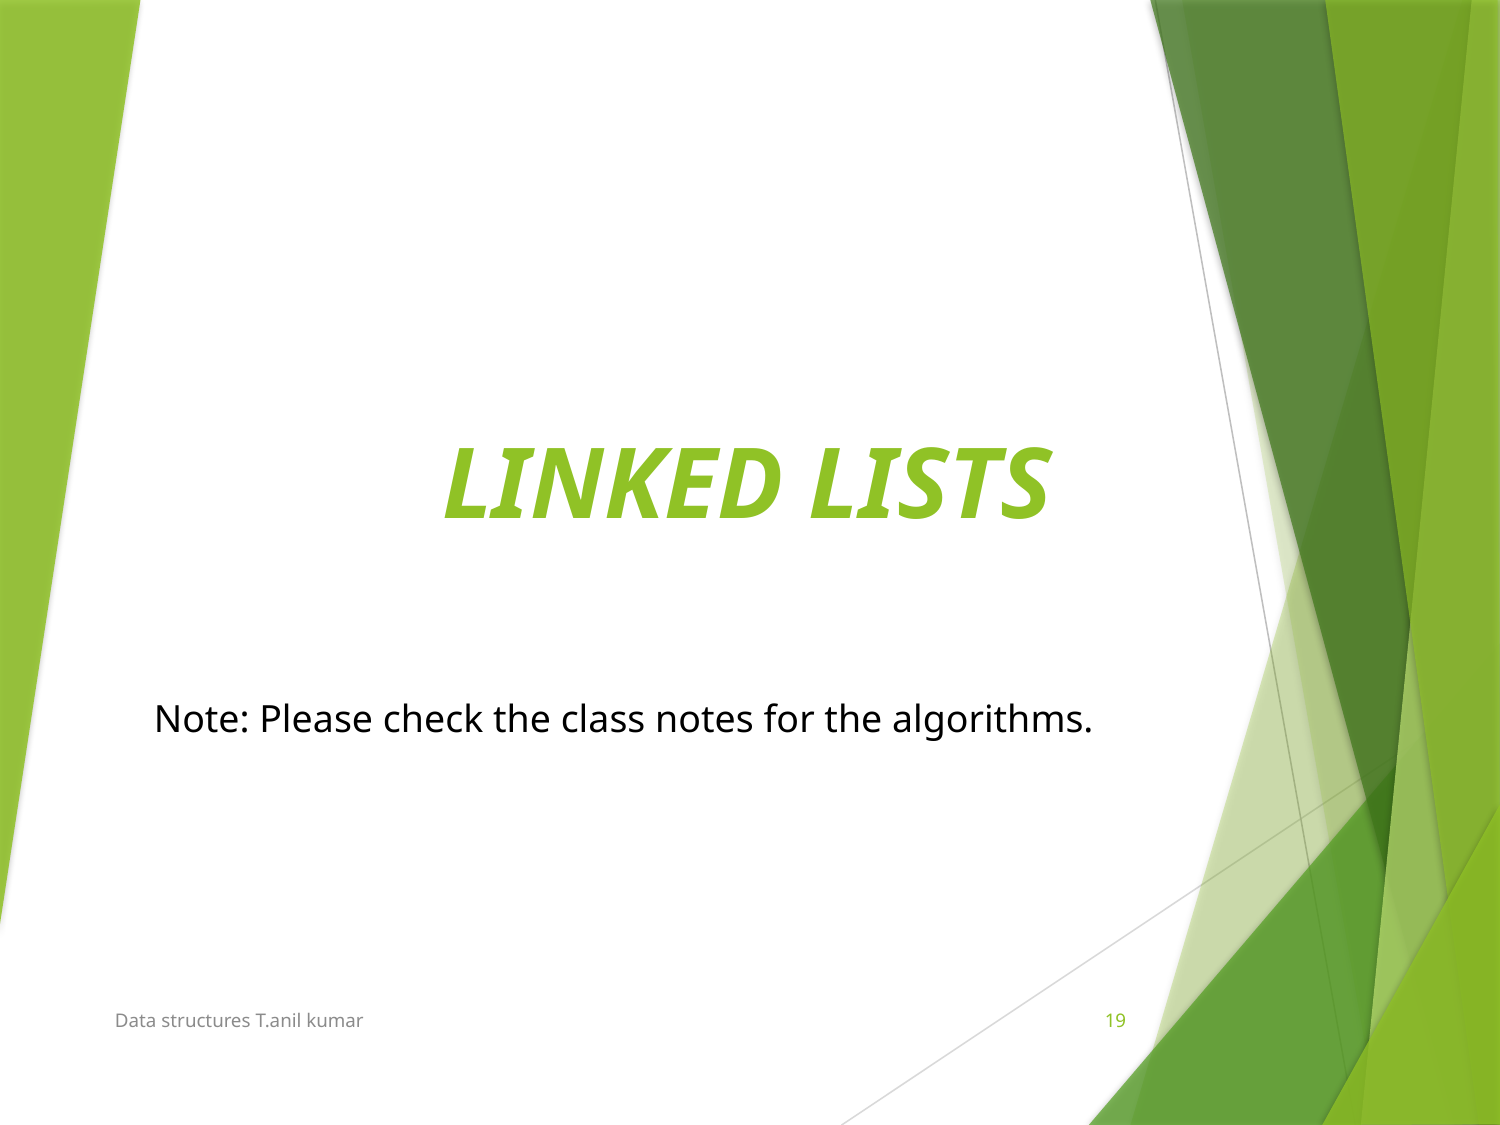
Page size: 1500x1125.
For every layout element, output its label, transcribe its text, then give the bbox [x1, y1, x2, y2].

slide_number 19 [1057, 991, 1142, 1051]
footer Data structures T.anil kumar [99, 991, 859, 1051]
title LINKED LISTS [0, 412, 1068, 546]
text_box Note: Please check the class notes for the algorithms. [138, 687, 1110, 793]
